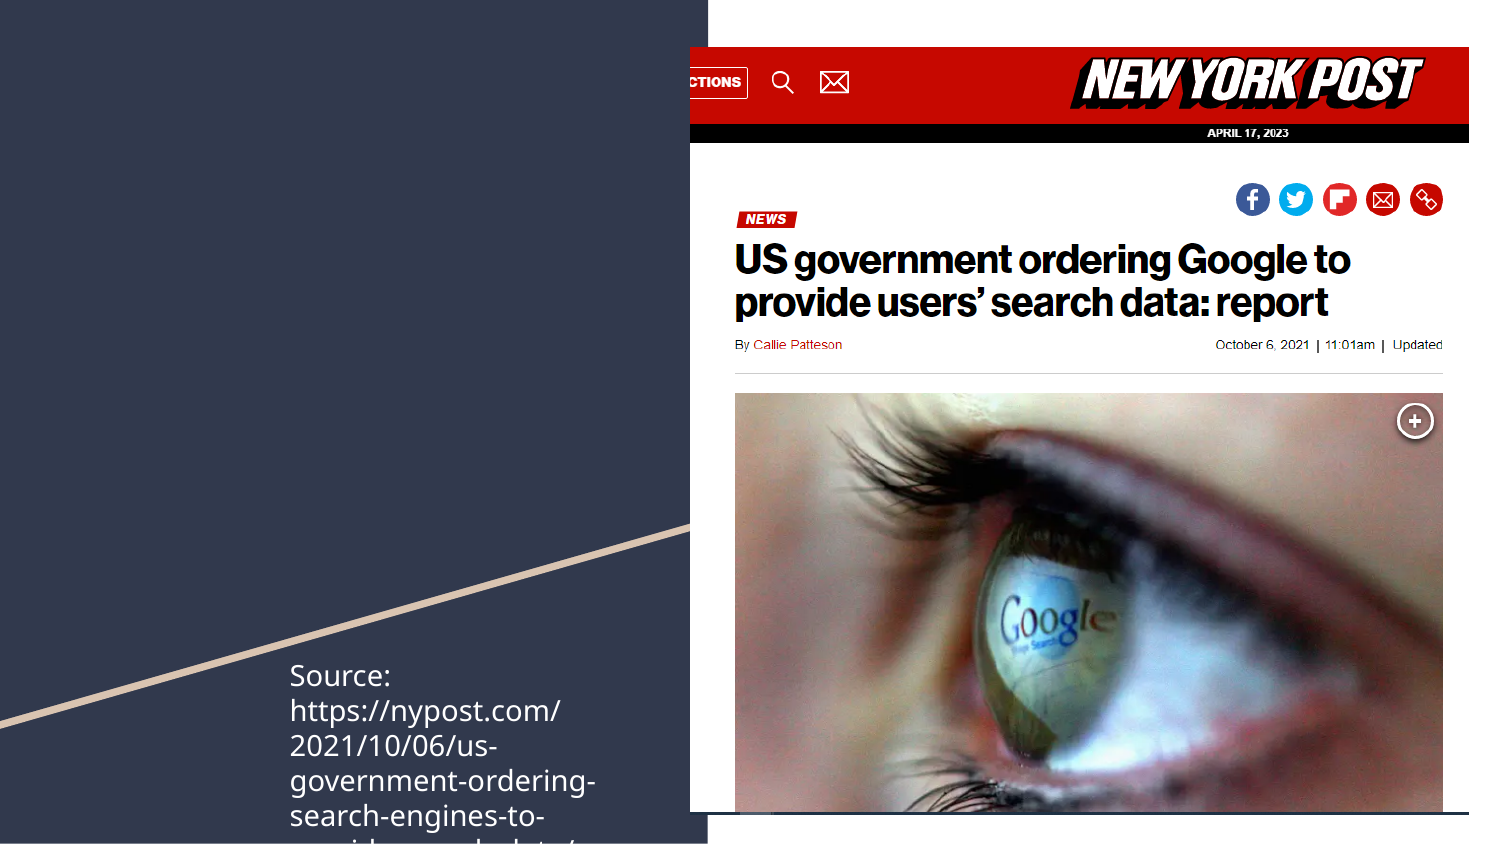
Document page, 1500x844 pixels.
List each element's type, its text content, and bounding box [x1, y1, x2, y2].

text_box Source: https://nypost.com/2021/10/06/us-government-ordering-search-engines-to-provide-search-data/ [274, 642, 631, 844]
picture [690, 47, 1469, 815]
